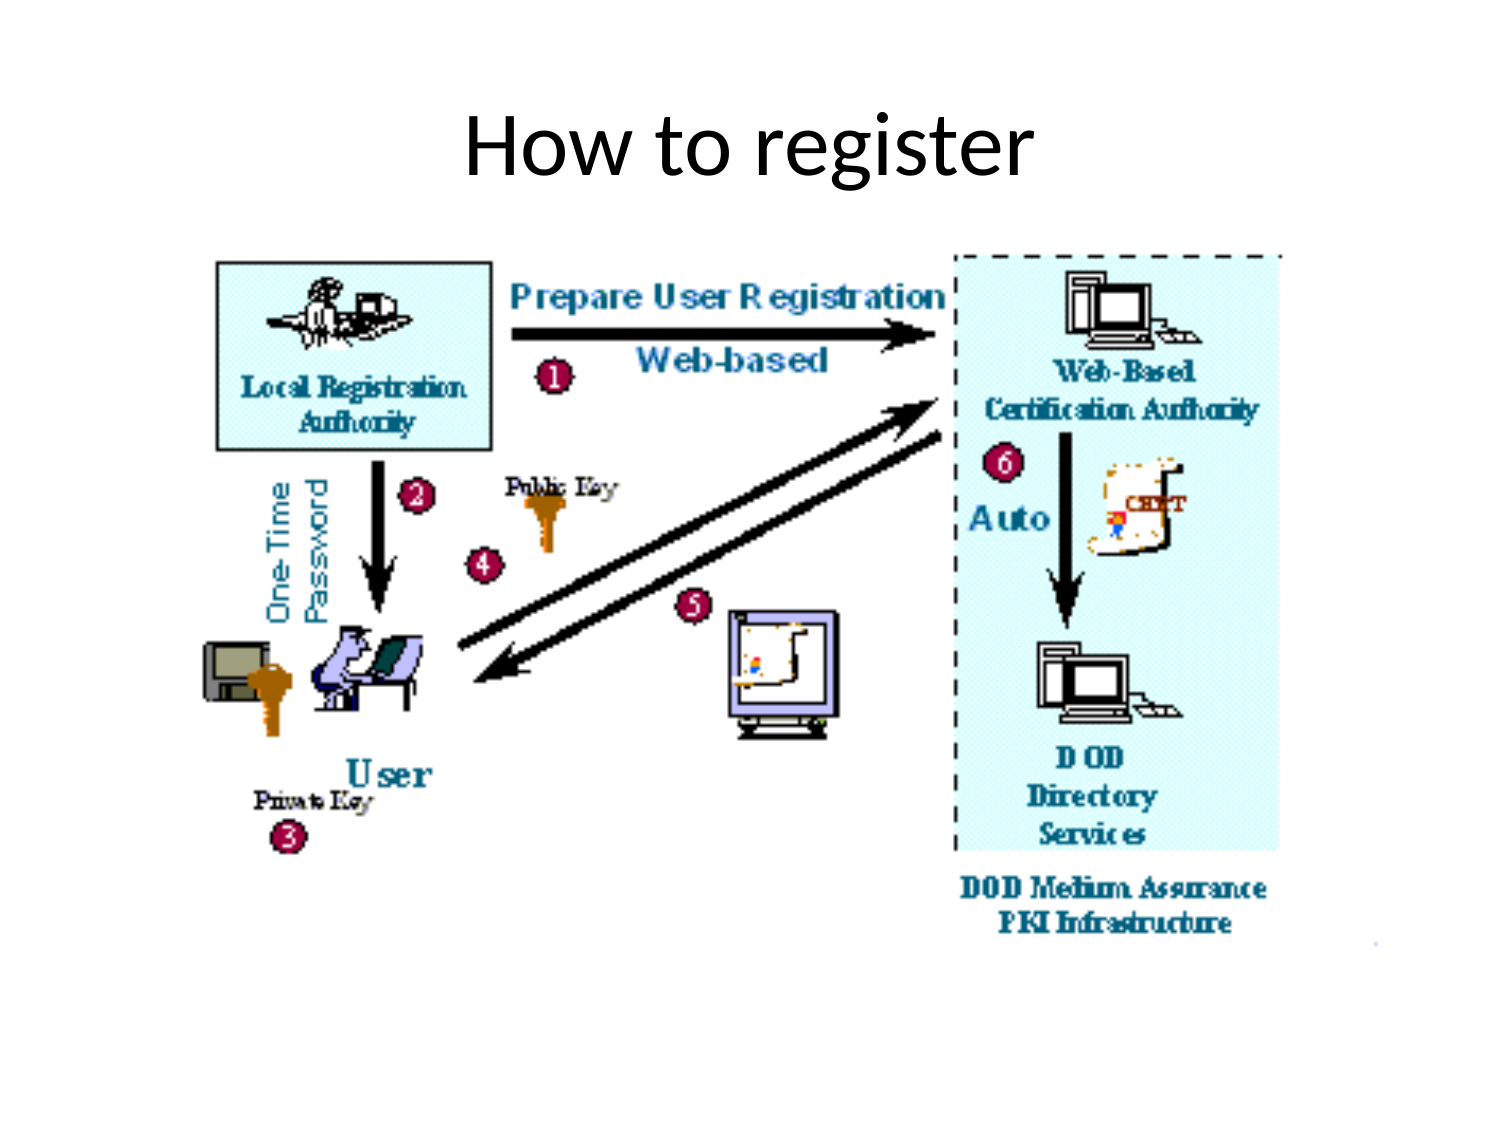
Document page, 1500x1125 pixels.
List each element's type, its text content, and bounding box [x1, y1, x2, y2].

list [149, 237, 1404, 951]
title How to register [75, 45, 1425, 233]
